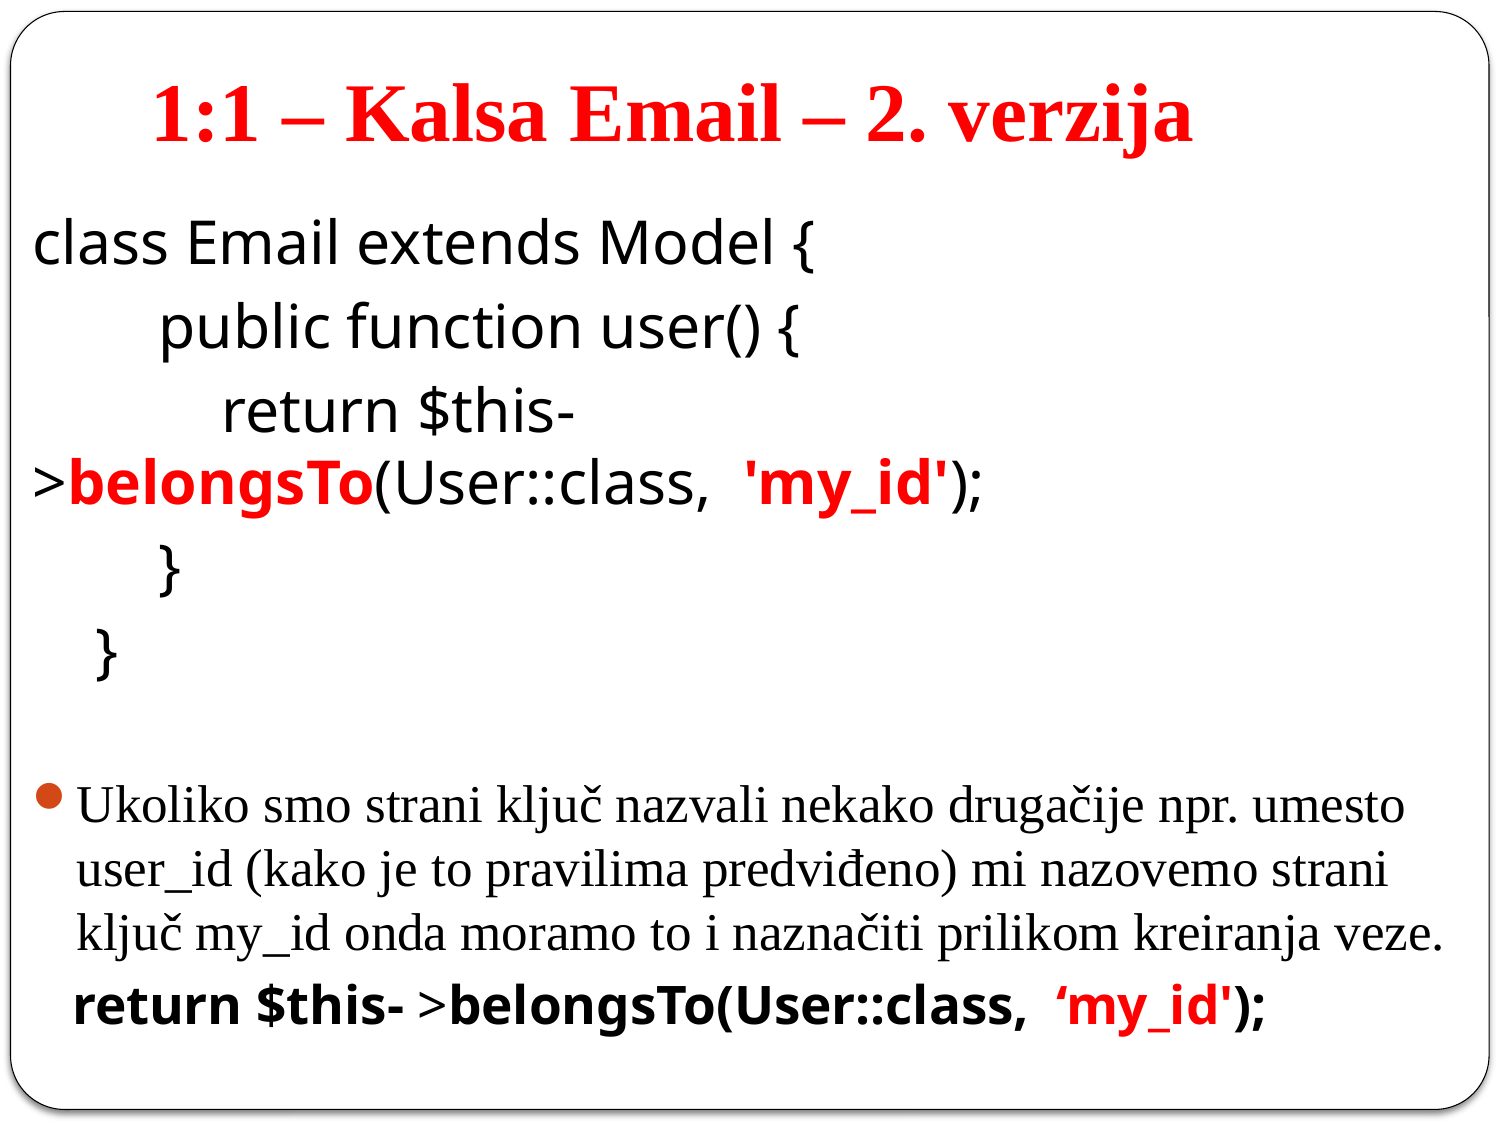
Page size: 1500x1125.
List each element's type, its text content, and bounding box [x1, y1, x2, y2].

list class Email extends Model { public function user() { return $this->belongsTo(User::class, 'my_id'); } } Ukoliko smo strani ključ nazvali nekako drugačije npr. umesto user_id (kako je to pravilima predviđeno) mi nazovemo strani ključ my_id onda moramo to i naznačiti prilikom kreiranja veze. return $this- >belongsTo(User::class, ‘my_id'); [17, 196, 1471, 1106]
title 1:1 – Kalsa Email – 2. verzija [135, 42, 1411, 173]
